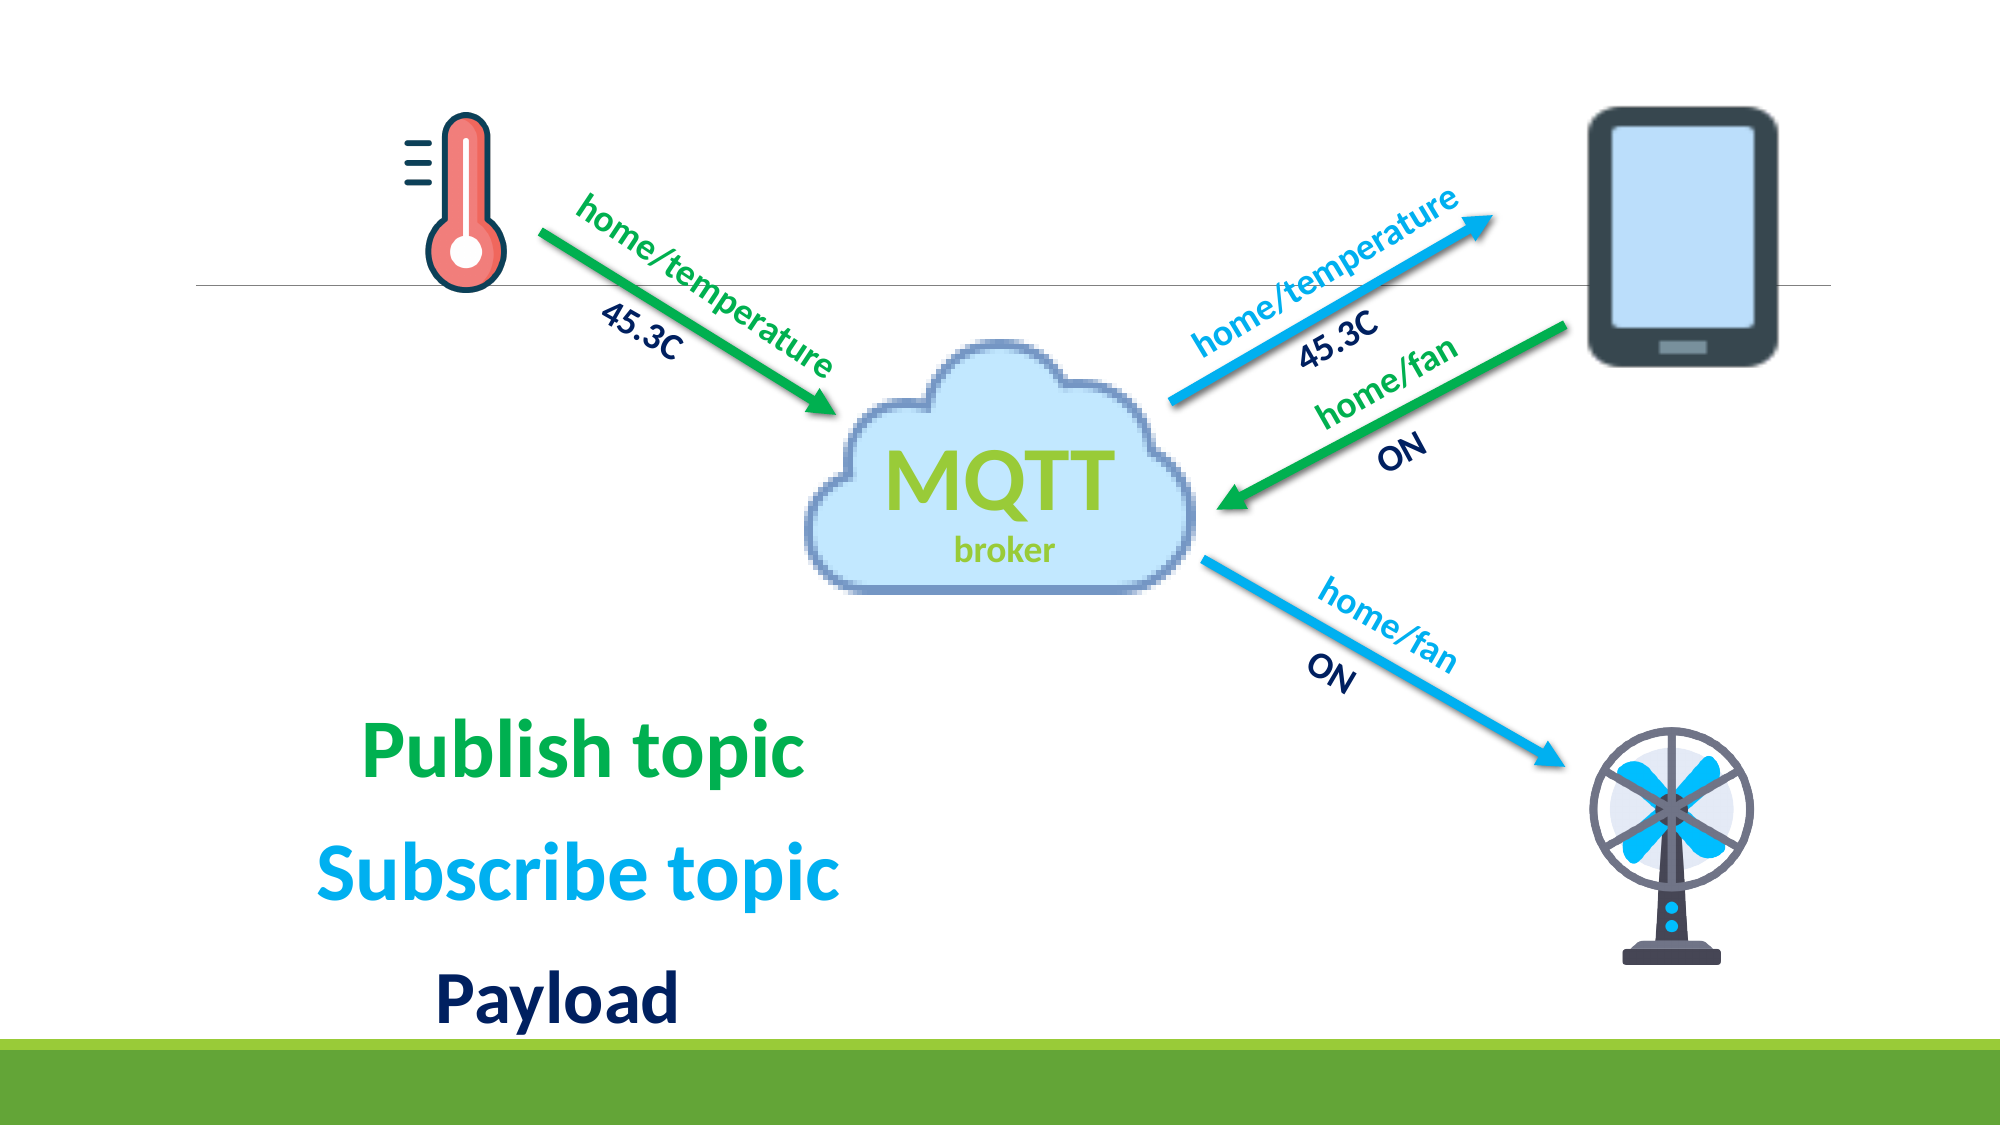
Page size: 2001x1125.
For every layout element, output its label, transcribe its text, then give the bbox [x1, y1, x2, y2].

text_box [1201, 558, 1566, 768]
text_box home/temperature [1362, 157, 1482, 211]
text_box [1215, 324, 1566, 511]
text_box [1169, 214, 1494, 403]
text_box Publish topic [346, 686, 830, 802]
text_box Payload [420, 941, 697, 1046]
picture [364, 112, 547, 294]
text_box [539, 230, 837, 416]
picture [1552, 726, 1791, 966]
picture [1495, 81, 1874, 395]
picture [803, 271, 1197, 665]
text_box home/temperature [554, 168, 677, 228]
text_box Subscribe topic [301, 810, 875, 925]
